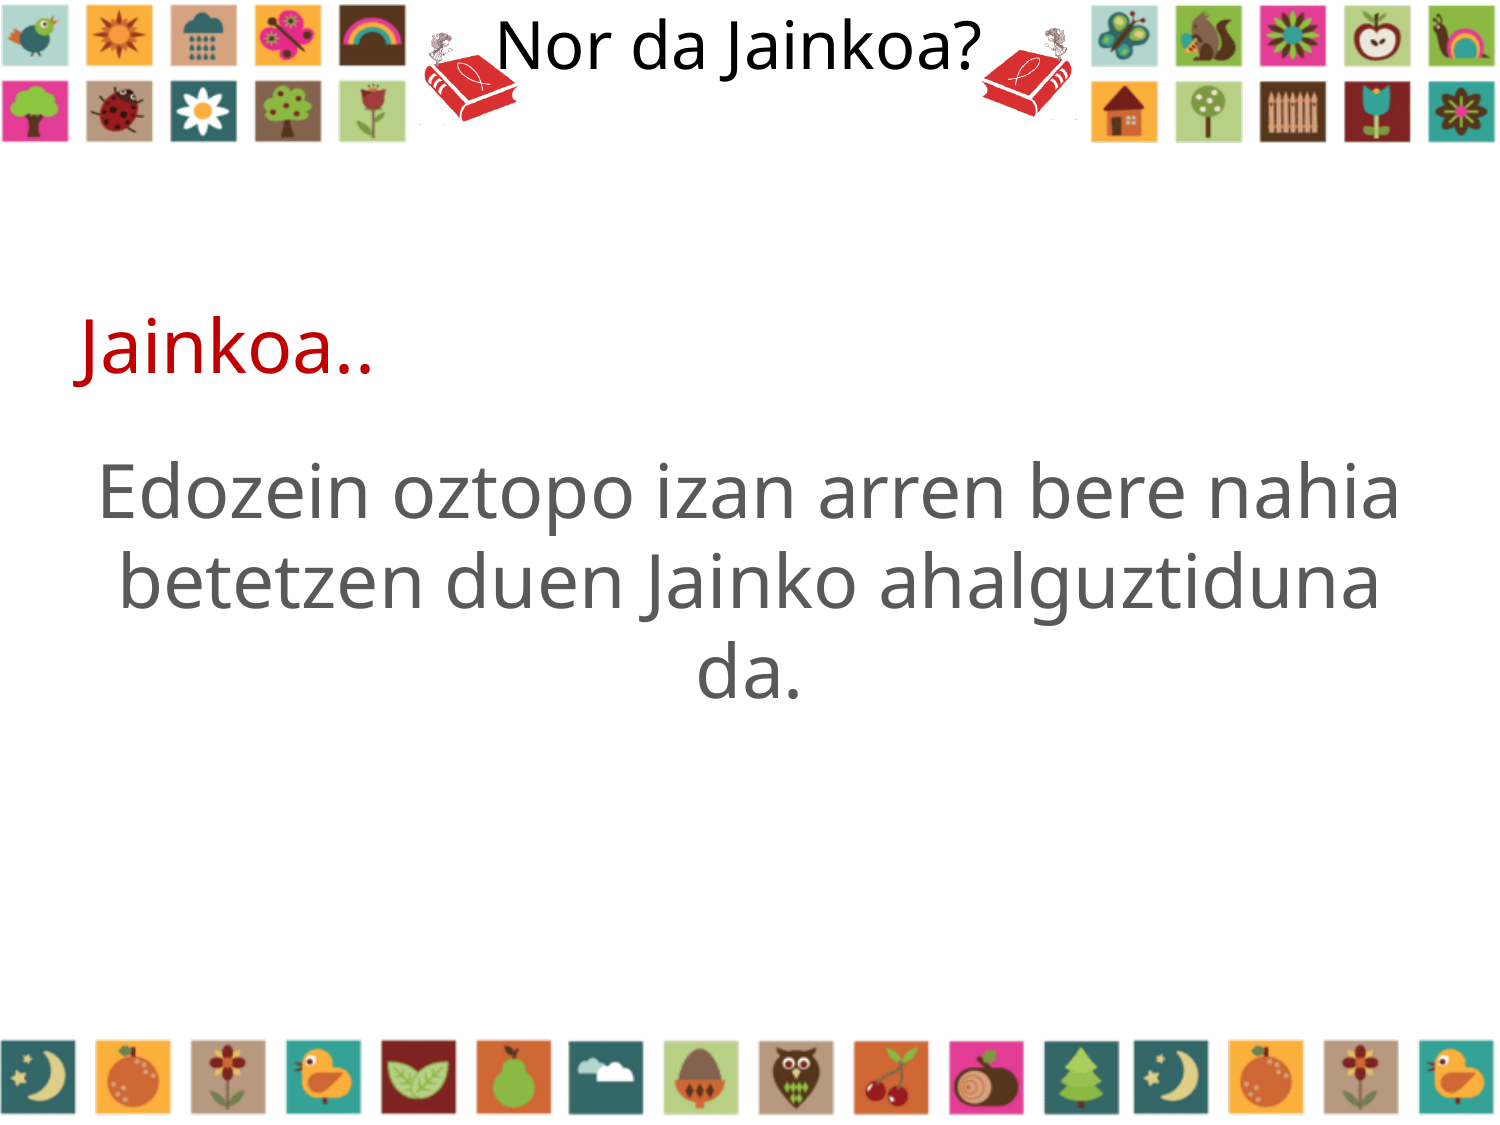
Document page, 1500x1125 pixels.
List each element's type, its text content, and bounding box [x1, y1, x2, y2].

text_box Nor da Jainkoa? [414, 0, 1080, 91]
text_box Edozein oztopo izan arren bere nahia betetzen duen Jainko ahalguztiduna da. [76, 436, 1424, 722]
picture [950, 3, 1500, 150]
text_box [0, 1028, 1500, 1118]
text_box Jainkoa.. [64, 290, 1412, 396]
picture [0, 3, 550, 150]
